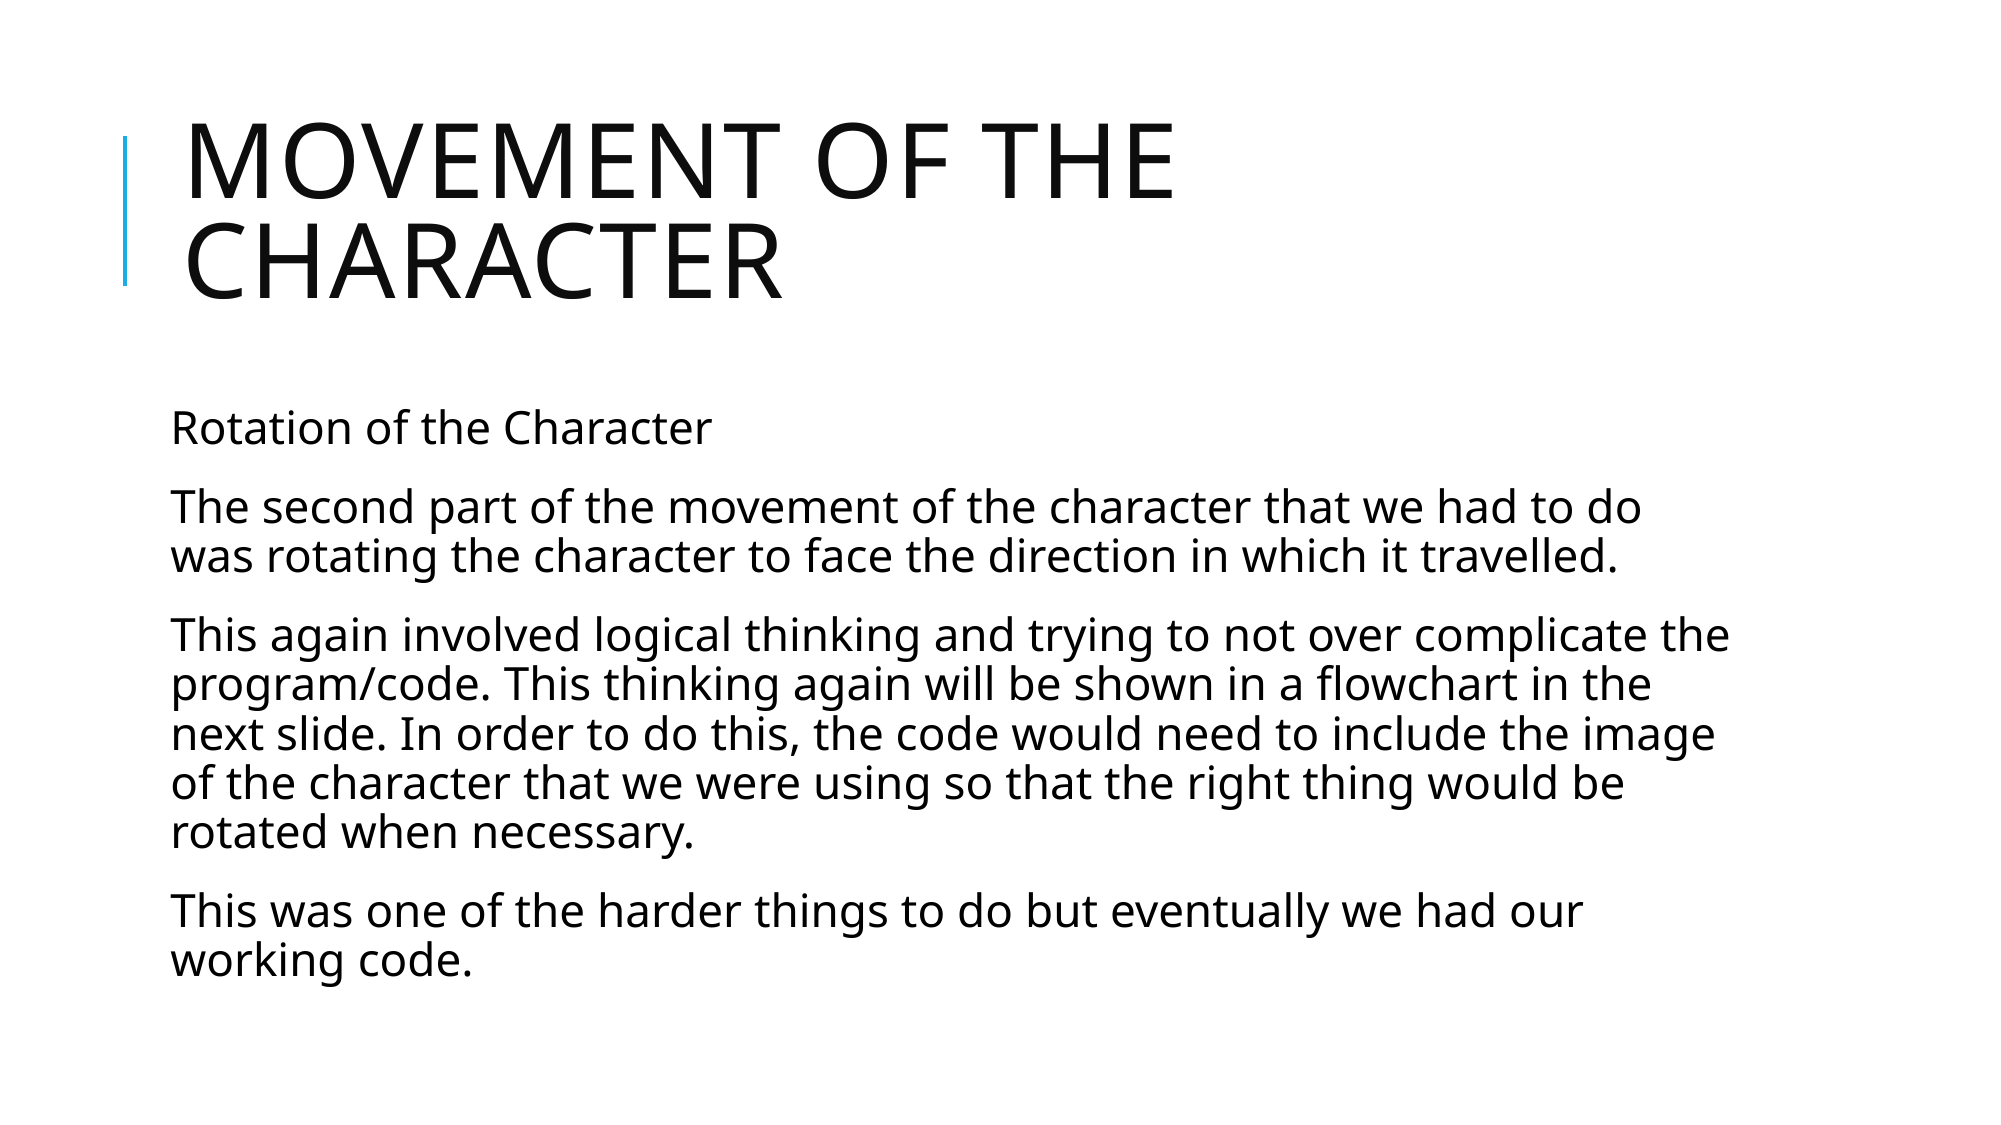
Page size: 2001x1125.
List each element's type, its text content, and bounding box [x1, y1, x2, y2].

list Rotation of the Character The second part of the movement of the character that we had to do was rotating the character to face the direction in which it travelled. This again involved logical thinking and trying to not over complicate the program/code. This thinking again will be shown in a flowchart in the next slide. In order to do this, the code would need to include the image of the character that we were using so that the right thing would be rotated when necessary. This was one of the harder things to do but eventually we had our working code. [147, 397, 1743, 1058]
title MOVEMENT OF THE CHARACTER [168, 96, 1763, 342]
